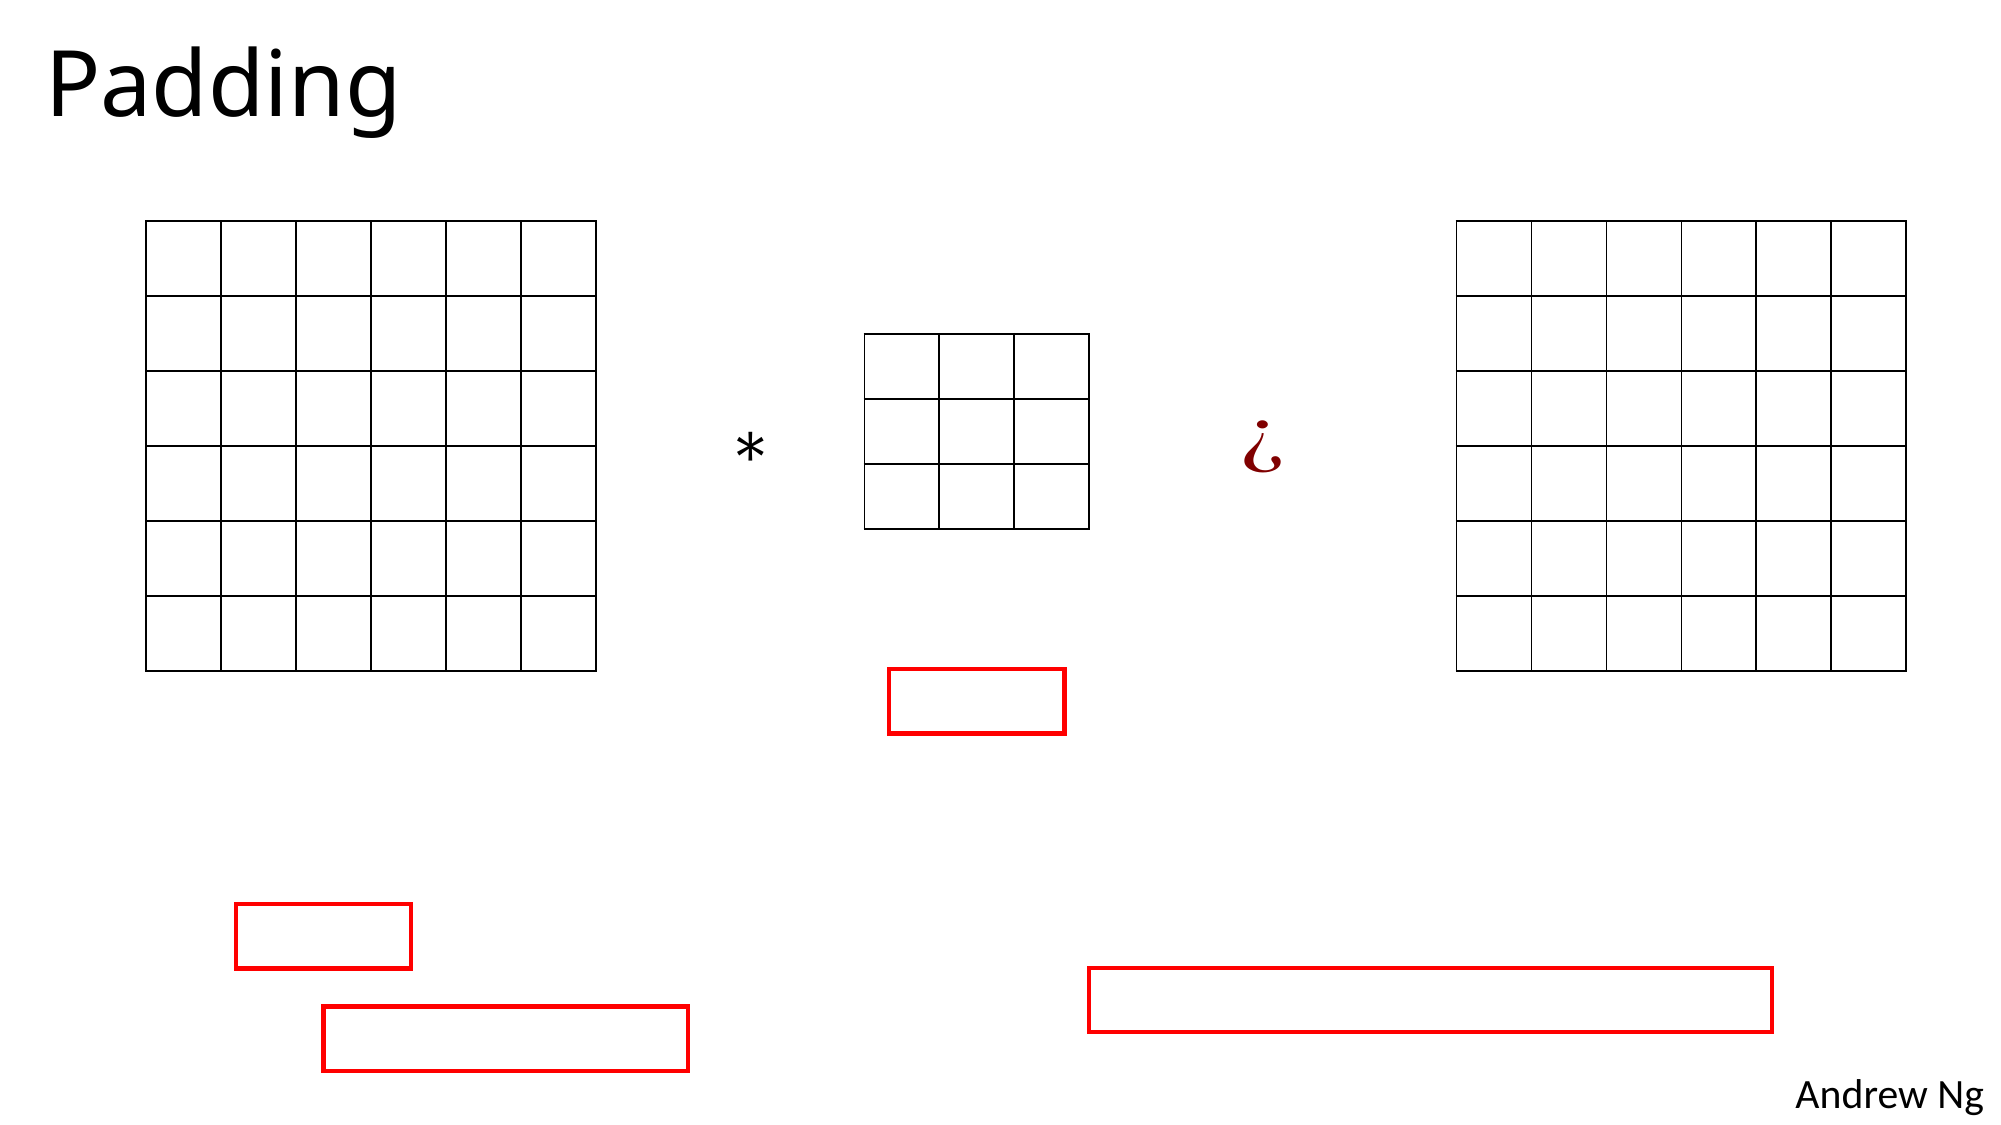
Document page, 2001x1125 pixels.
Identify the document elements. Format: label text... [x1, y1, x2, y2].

text_box [235, 903, 412, 970]
table_cell [1832, 522, 1905, 595]
table_cell [1832, 597, 1905, 670]
table_cell [447, 297, 520, 370]
table_header [1457, 222, 1531, 295]
table_cell [1532, 372, 1606, 445]
table_cell [1757, 597, 1830, 670]
table_header [940, 335, 1013, 398]
table_header [1757, 222, 1830, 295]
table_cell [447, 372, 520, 445]
table_cell [1832, 372, 1905, 445]
table_header [865, 335, 938, 398]
table_cell [297, 297, 370, 370]
table_cell [522, 447, 595, 520]
table_cell [1757, 297, 1830, 370]
table_cell [222, 597, 295, 670]
table_cell [1757, 522, 1830, 595]
table_cell [222, 522, 295, 595]
table_cell [1607, 522, 1681, 595]
table_cell [522, 372, 595, 445]
table_cell [1457, 597, 1531, 670]
table_cell [147, 297, 220, 370]
table_cell [147, 597, 220, 670]
table_header [1832, 222, 1905, 295]
table_cell [522, 597, 595, 670]
table_cell [1457, 297, 1531, 370]
table_cell [372, 597, 445, 670]
table_cell [447, 447, 520, 520]
table_header [297, 222, 370, 295]
table_cell [372, 447, 445, 520]
table_cell [1607, 597, 1681, 670]
table_cell [1532, 522, 1606, 595]
table_cell [147, 447, 220, 520]
table_cell [1015, 465, 1088, 528]
table_cell [865, 400, 938, 463]
table_cell [522, 522, 595, 595]
table_cell [447, 522, 520, 595]
table_header [147, 222, 220, 295]
table_cell [1682, 597, 1755, 670]
table_cell [1532, 447, 1606, 520]
text_box [888, 668, 1066, 734]
table_cell [865, 465, 938, 528]
text_box [1088, 967, 1773, 1033]
table_header [222, 222, 295, 295]
table_cell [147, 372, 220, 445]
table_cell [222, 297, 295, 370]
table_header [372, 222, 445, 295]
table_cell [222, 447, 295, 520]
table_cell [1682, 522, 1755, 595]
table_cell [1682, 447, 1755, 520]
table_cell [1682, 297, 1755, 370]
table_cell [297, 597, 370, 670]
text_box [323, 1005, 689, 1072]
table_cell [1457, 372, 1531, 445]
table_cell [1607, 297, 1681, 370]
table_cell [1832, 297, 1905, 370]
table_cell [522, 297, 595, 370]
table_header [1532, 222, 1606, 295]
table_header [1682, 222, 1755, 295]
table_header [447, 222, 520, 295]
table_cell [297, 447, 370, 520]
table_cell [940, 465, 1013, 528]
table_cell [372, 372, 445, 445]
table_cell [1832, 447, 1905, 520]
table_cell [940, 400, 1013, 463]
table_cell [1532, 597, 1606, 670]
table_header [1015, 335, 1088, 398]
table_cell [447, 597, 520, 670]
table_cell [1757, 447, 1830, 520]
title Padding [30, 29, 1755, 248]
table_cell [1607, 447, 1681, 520]
table_cell [297, 522, 370, 595]
table_header [522, 222, 595, 295]
table_cell [1457, 447, 1531, 520]
table_cell [222, 372, 295, 445]
table_header [1607, 222, 1681, 295]
table_cell [1607, 372, 1681, 445]
table_cell [1757, 372, 1830, 445]
table_cell [372, 522, 445, 595]
table_cell [1532, 297, 1606, 370]
table_cell [372, 297, 445, 370]
table_cell [147, 522, 220, 595]
table_cell [1015, 400, 1088, 463]
table_cell [297, 372, 370, 445]
table_cell [1457, 522, 1531, 595]
table_cell [1682, 372, 1755, 445]
